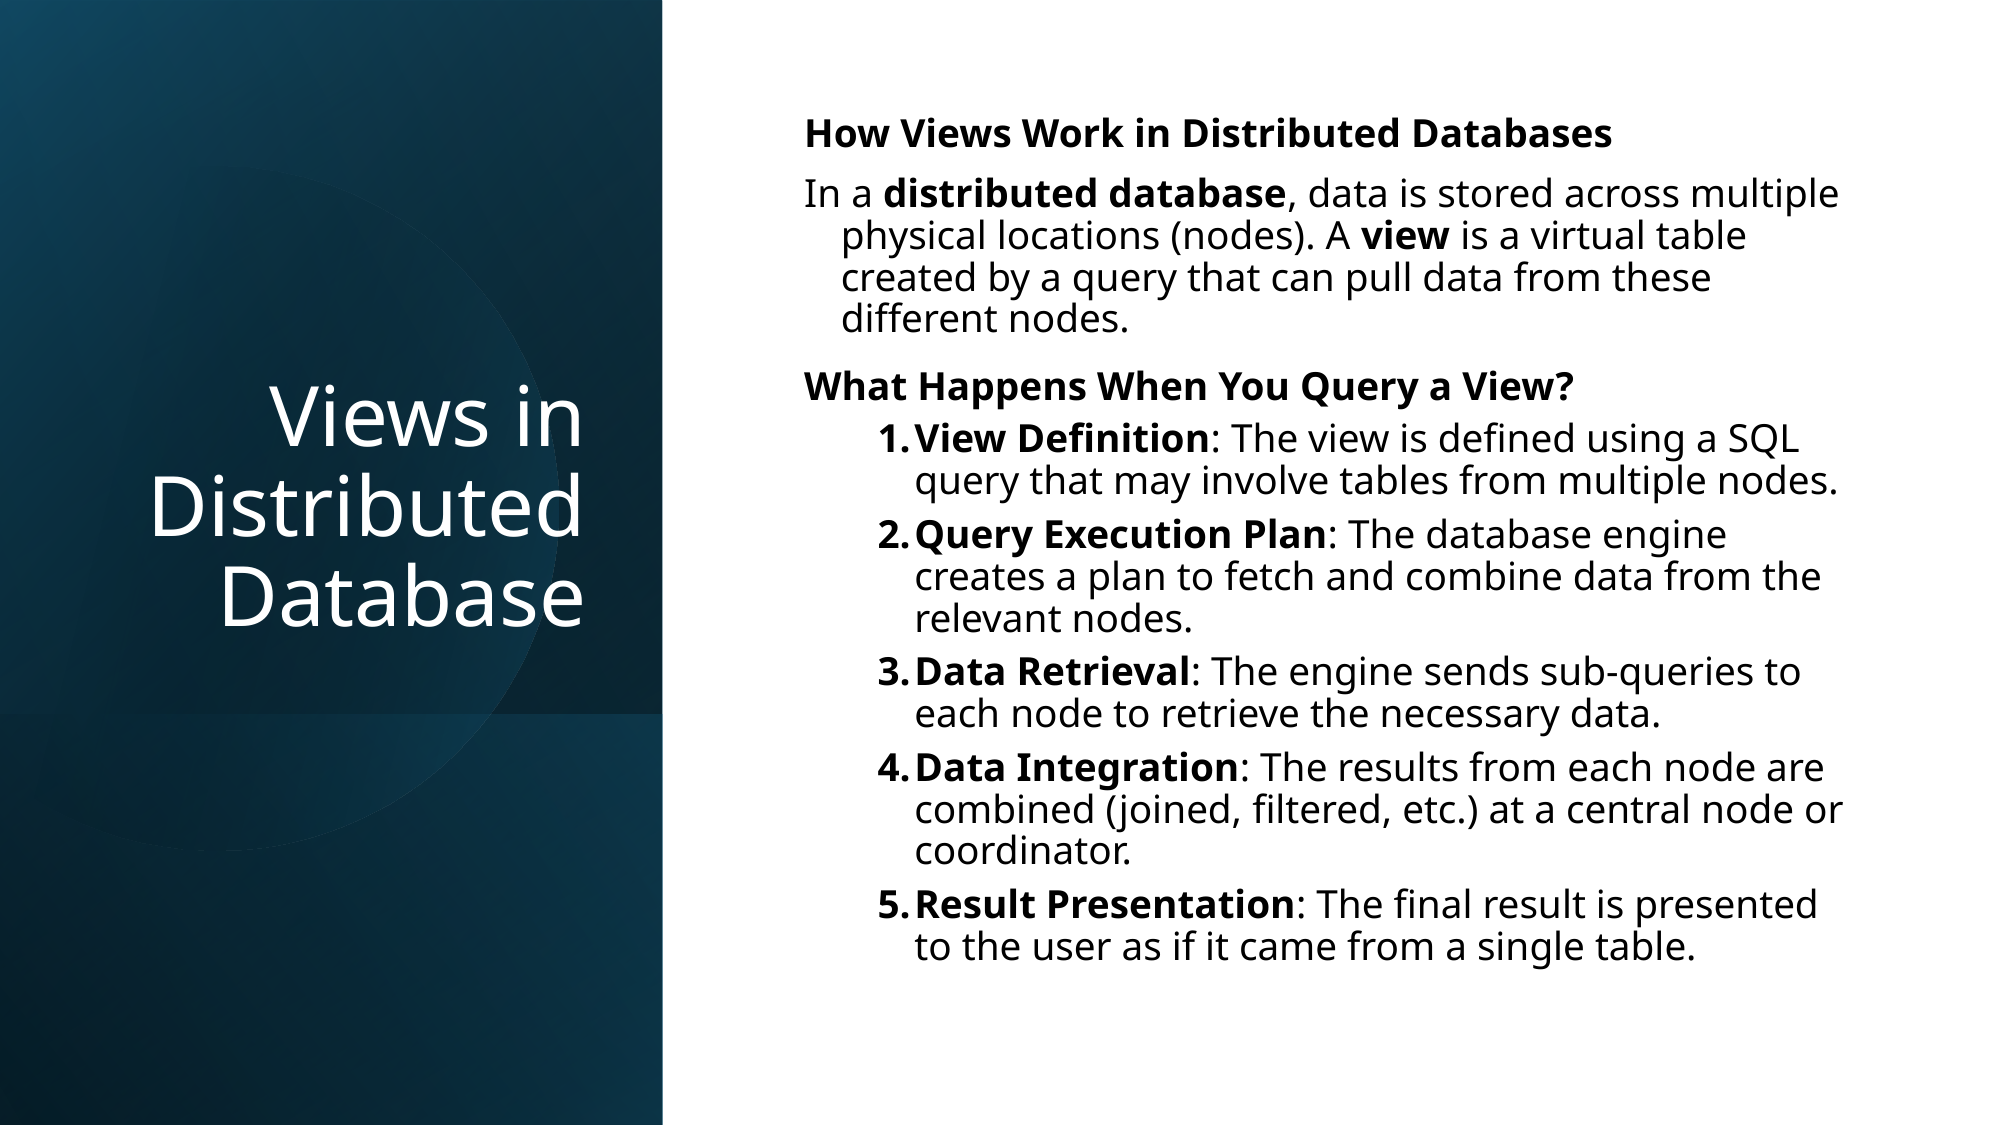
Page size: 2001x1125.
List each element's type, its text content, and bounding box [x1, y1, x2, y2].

list How Views Work in Distributed Databases In a distributed database, data is stored across multiple physical locations (nodes). A view is a virtual table created by a query that can pull data from these different nodes. What Happens When You Query a View? View Definition: The view is defined using a SQL query that may involve tables from multiple nodes. Query Execution Plan: The database engine creates a plan to fetch and combine data from the relevant nodes. Data Retrieval: The engine sends sub-queries to each node to retrieve the necessary data. Data Integration: The results from each node are combined (joined, filtered, etc.) at a central node or coordinator. Result Presentation: The final result is presented to the user as if it came from a single table. [789, 106, 1865, 1017]
title Views in Distributed Database [76, 96, 602, 652]
text_box [664, 0, 2000, 1125]
text_box [0, 0, 664, 1125]
